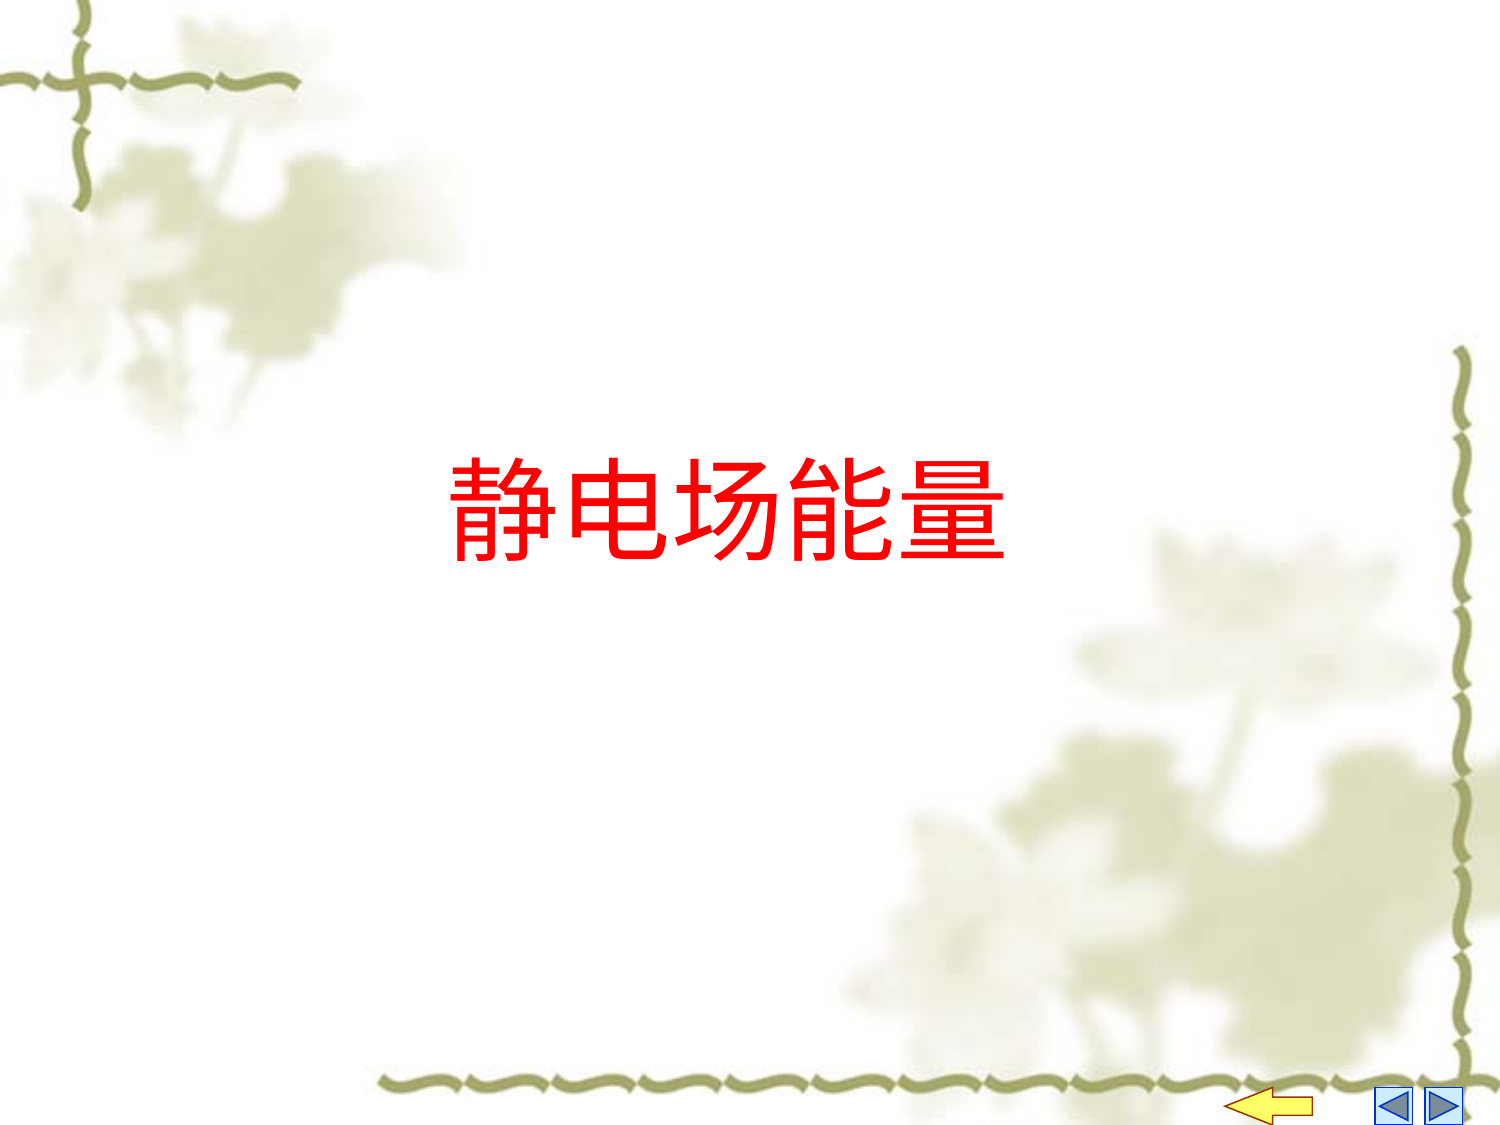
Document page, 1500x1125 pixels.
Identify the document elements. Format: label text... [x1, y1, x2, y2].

text_box 静电场能量 [431, 432, 1024, 583]
picture [0, 0, 1500, 1125]
